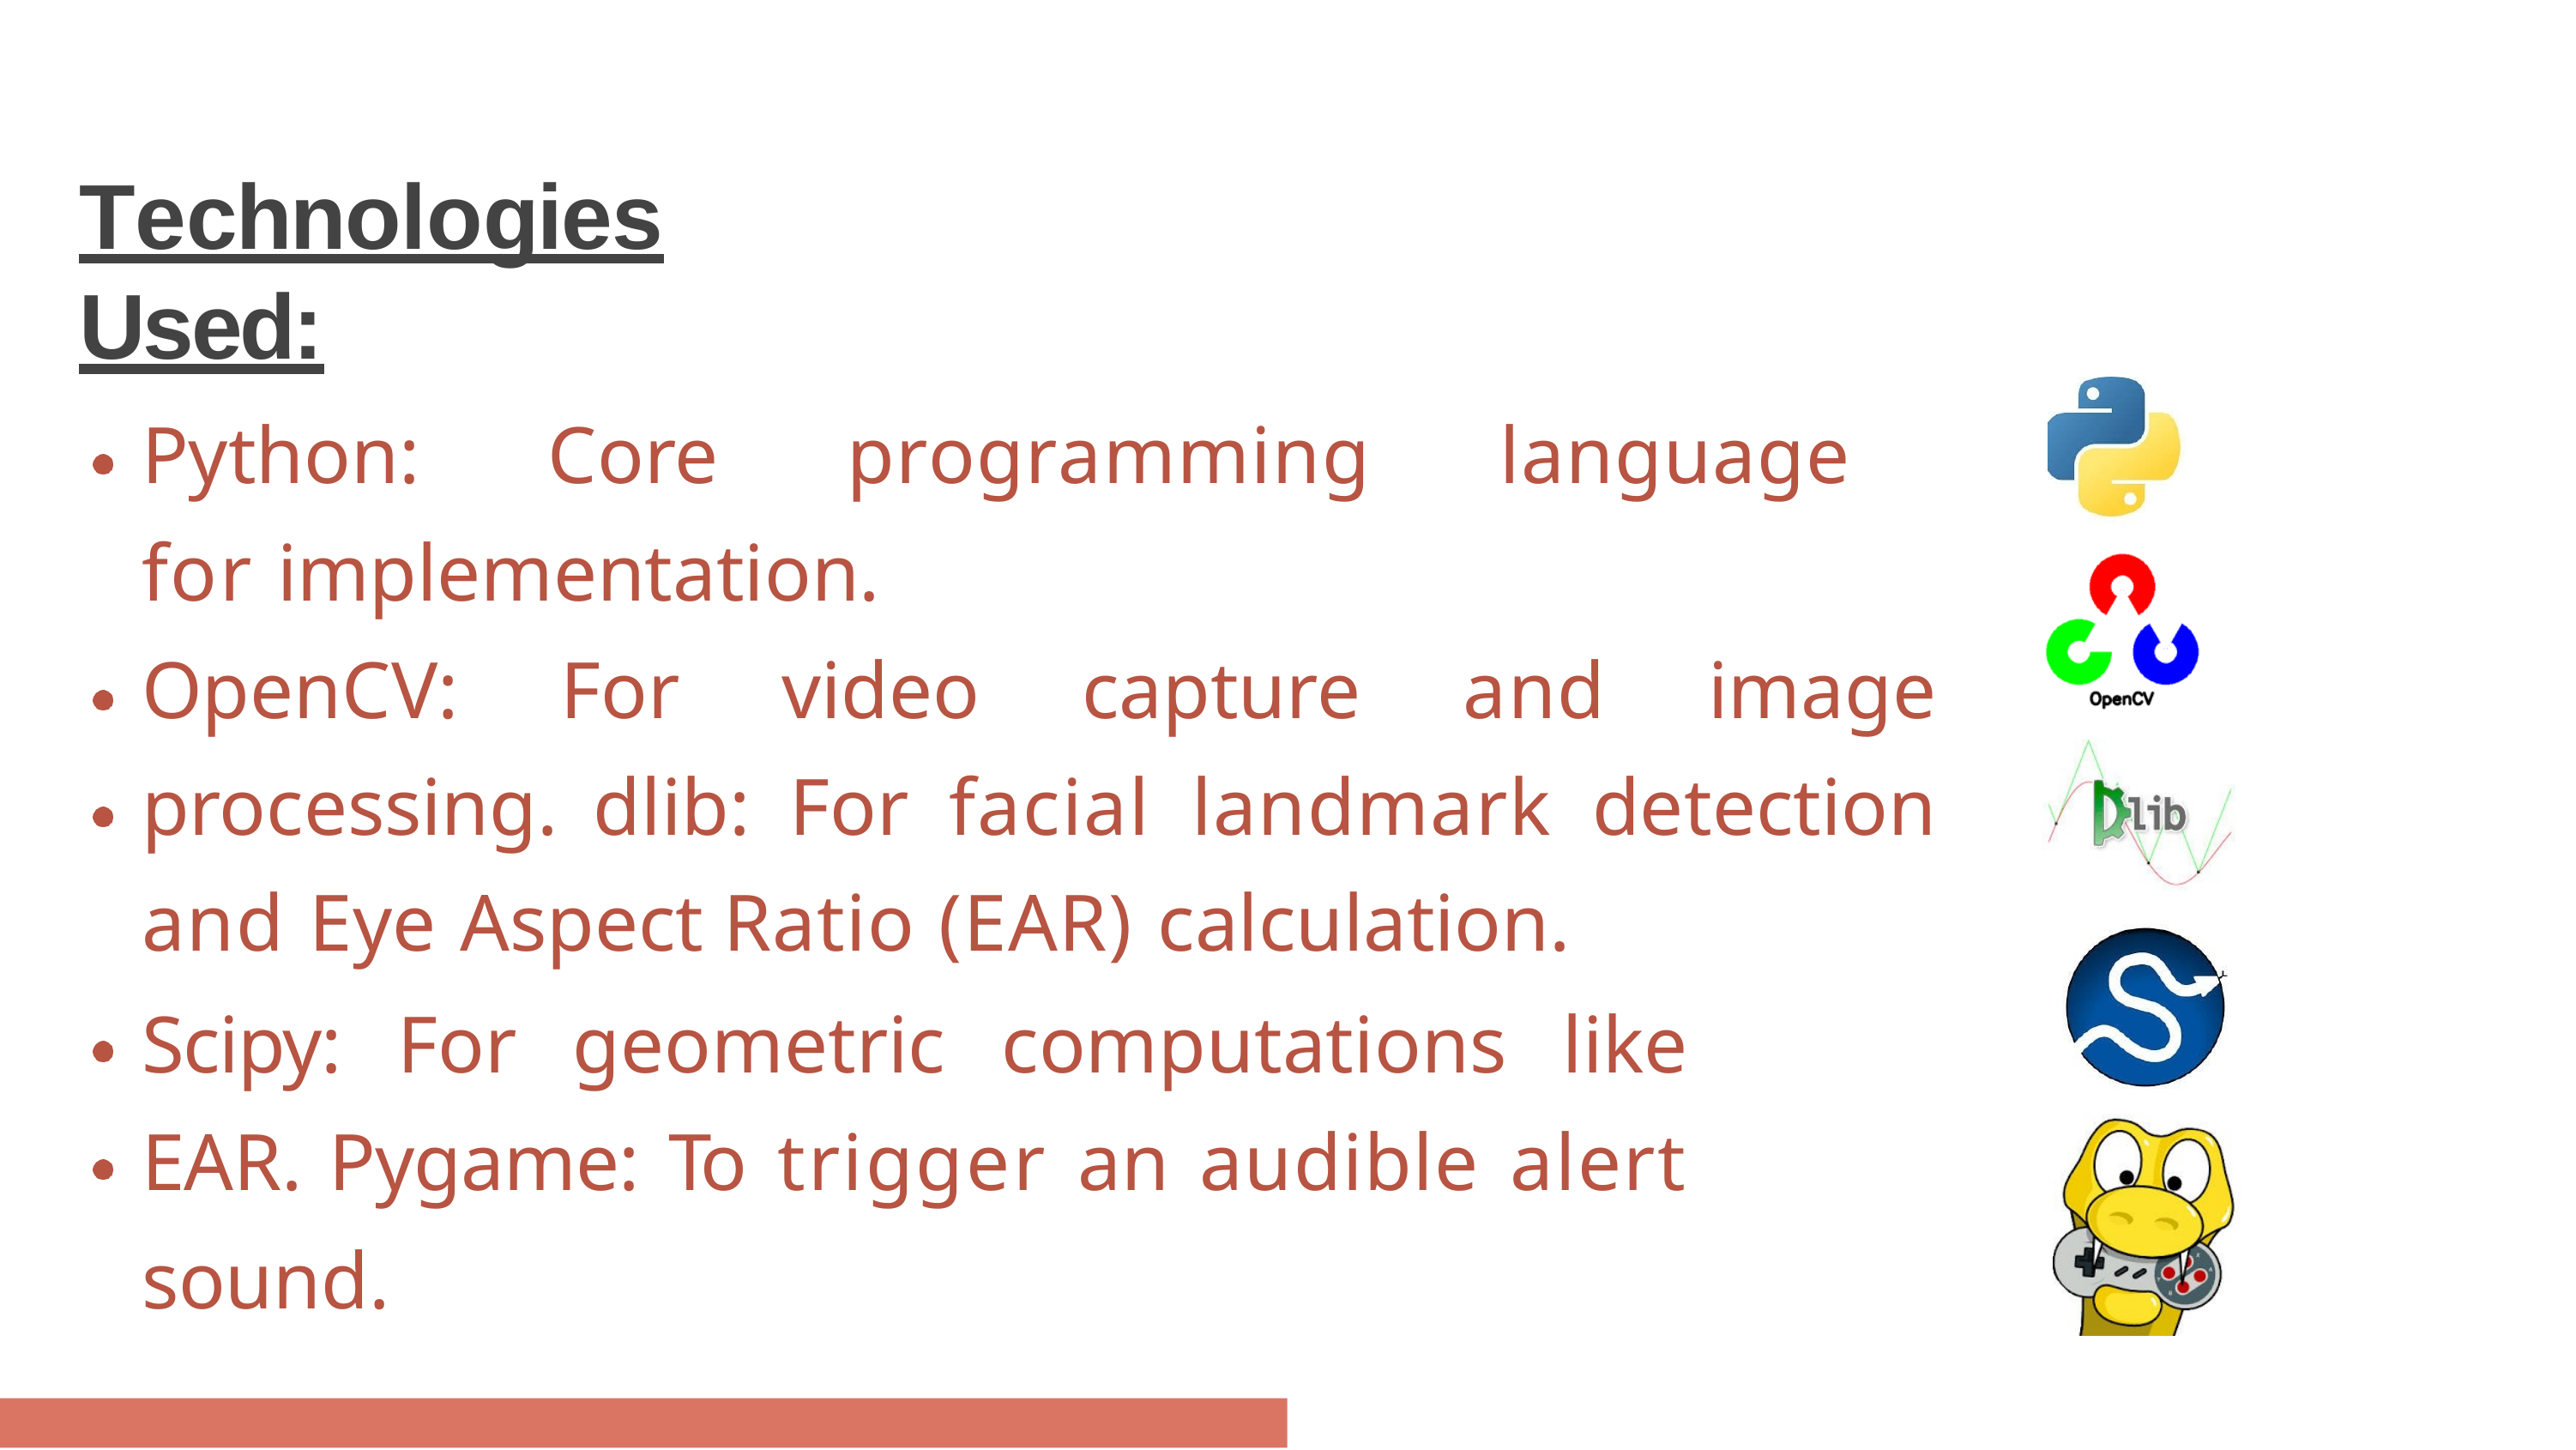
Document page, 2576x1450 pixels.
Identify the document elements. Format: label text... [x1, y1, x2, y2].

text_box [1983, 543, 2262, 891]
picture [2061, 924, 2228, 1090]
picture [2048, 377, 2187, 526]
picture [92, 690, 113, 711]
picture [92, 807, 113, 828]
picture [92, 1041, 113, 1062]
picture [92, 454, 113, 475]
text_box Python: Core programming language for implementation. OpenCV: For video capture and image processing. dlib: For facial landmark detection and Eye Aspect Ratio (EAR) calculation. Scipy: For geometric computations like EAR. Pygame: To trigger an audible alert sound. [139, 379, 1938, 1325]
picture [2052, 1114, 2241, 1336]
picture [92, 1159, 113, 1181]
title Technologies Used: [77, 154, 909, 399]
